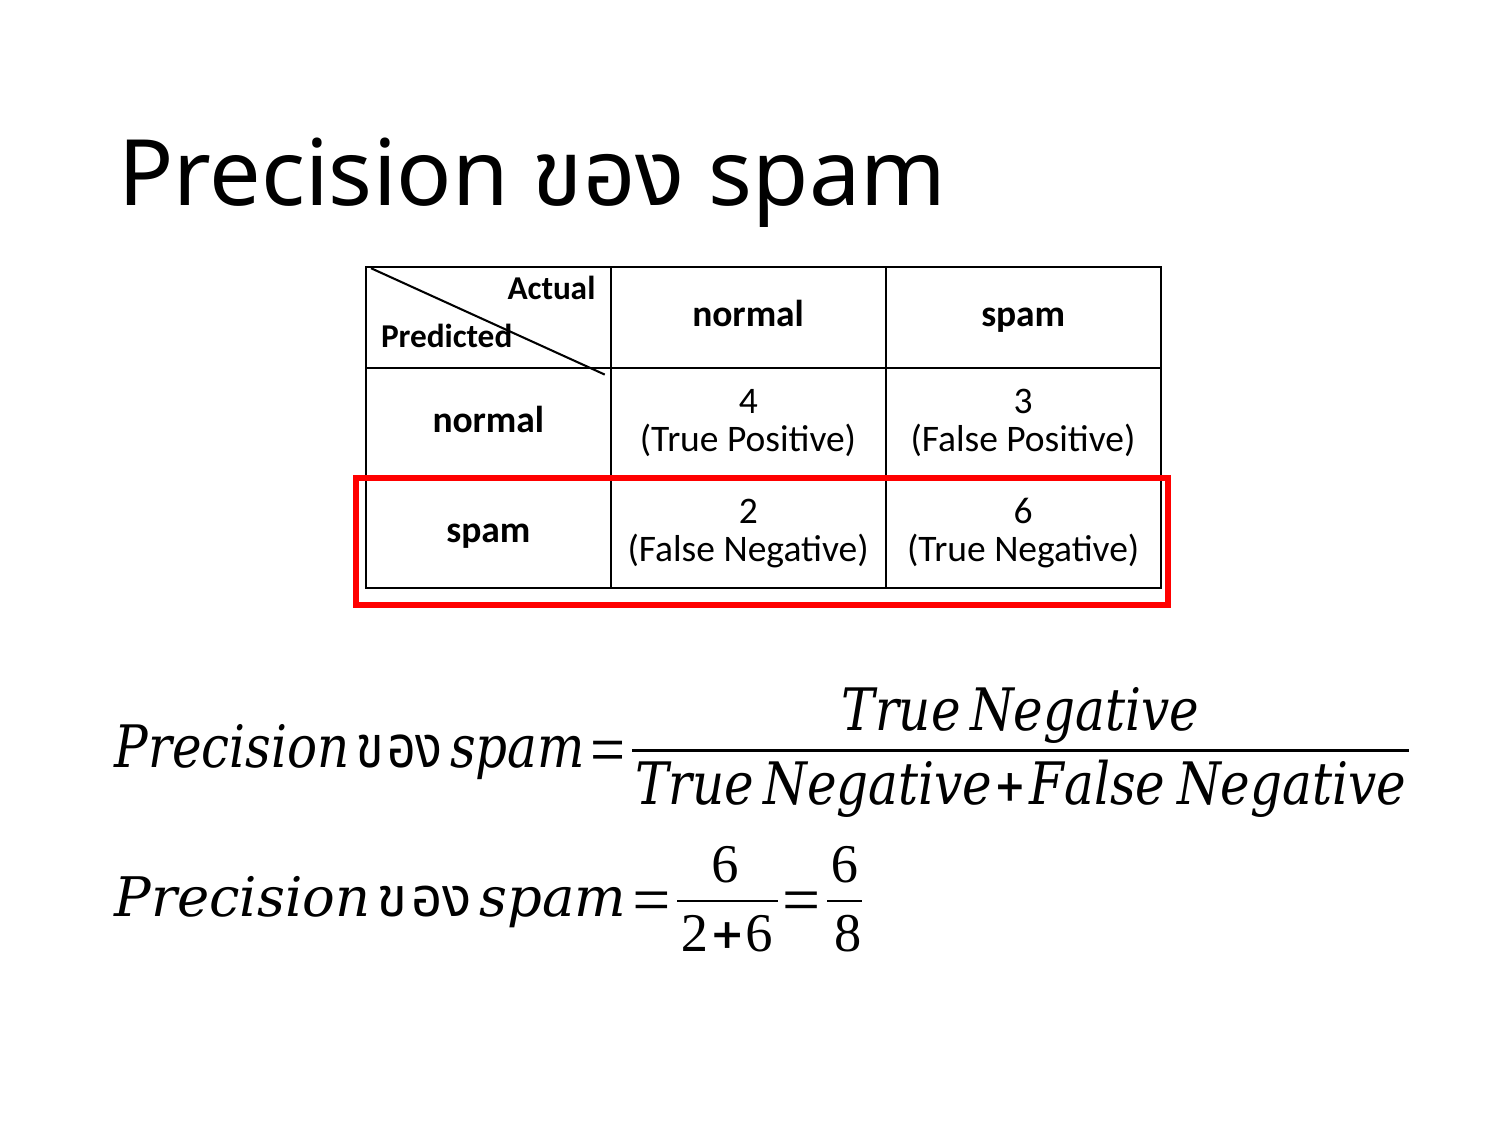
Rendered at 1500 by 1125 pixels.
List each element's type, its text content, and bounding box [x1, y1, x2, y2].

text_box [371, 268, 605, 375]
table_cell 4 (True Positive) [612, 369, 885, 477]
title Precision ของ spam [103, 59, 1397, 278]
table_header spam [887, 268, 1160, 367]
table_cell 3 (False Positive) [887, 369, 1160, 477]
table_header Actual [367, 268, 371, 315]
table_cell Predicted [605, 315, 610, 367]
table_cell Predicted [367, 315, 371, 367]
table_header normal [612, 268, 885, 367]
text_box [355, 477, 1169, 606]
table_cell normal [367, 369, 610, 477]
table_header Actual [605, 268, 610, 315]
